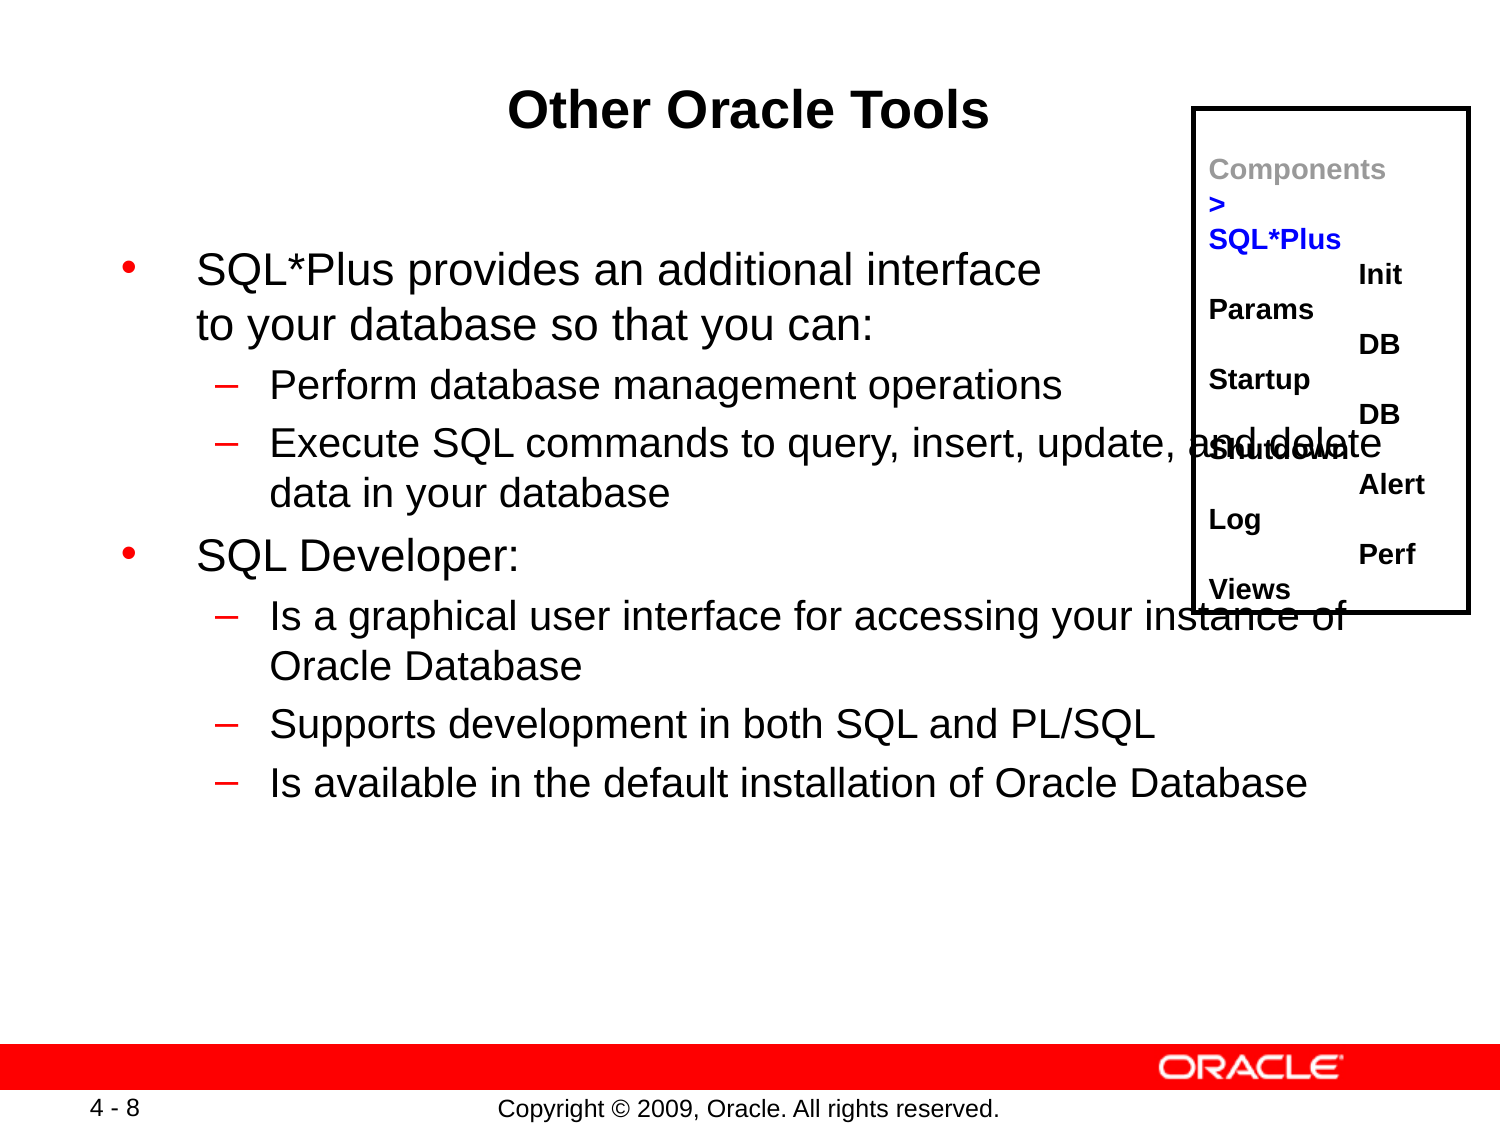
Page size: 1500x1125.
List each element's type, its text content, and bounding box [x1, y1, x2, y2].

picture [0, 1044, 1500, 1090]
title Other Oracle Tools [99, 71, 1400, 217]
list SQL*Plus provides an additional interface to your database so that you can: Perform database management operations Execute SQL commands to query, insert, update, and delete data in your database SQL Developer: Is a graphical user interface for accessing your instance of Oracle Database Supports development in both SQL and PL/SQL Is available in the default installation of Oracle Database [99, 237, 1400, 818]
text_box Components > SQL*Plus Init Params DB Startup DB Shutdown Alert Log Perf Views [1193, 108, 1469, 613]
